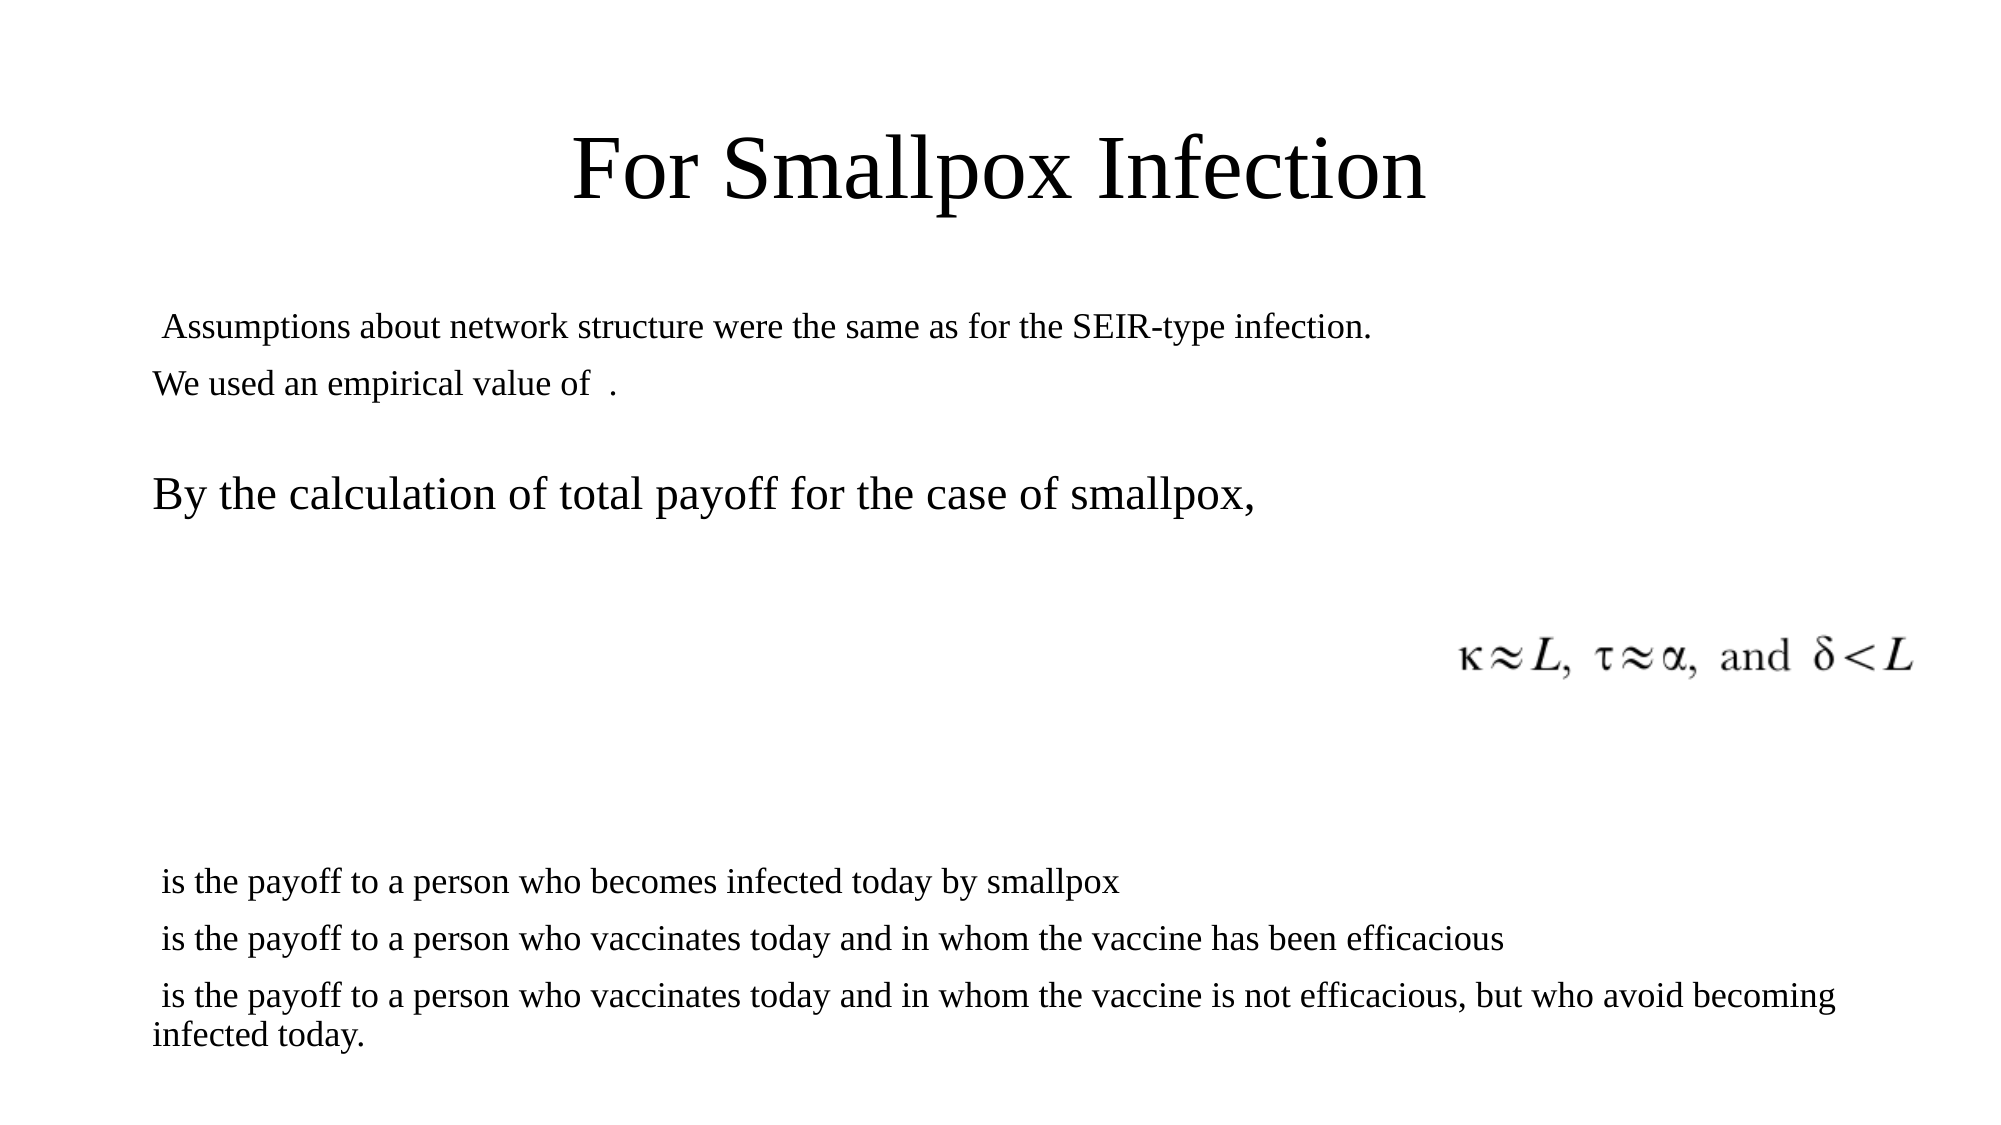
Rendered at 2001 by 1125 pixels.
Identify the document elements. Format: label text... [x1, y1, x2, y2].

title For Smallpox Infection [137, 59, 1863, 278]
picture [1449, 627, 1925, 683]
